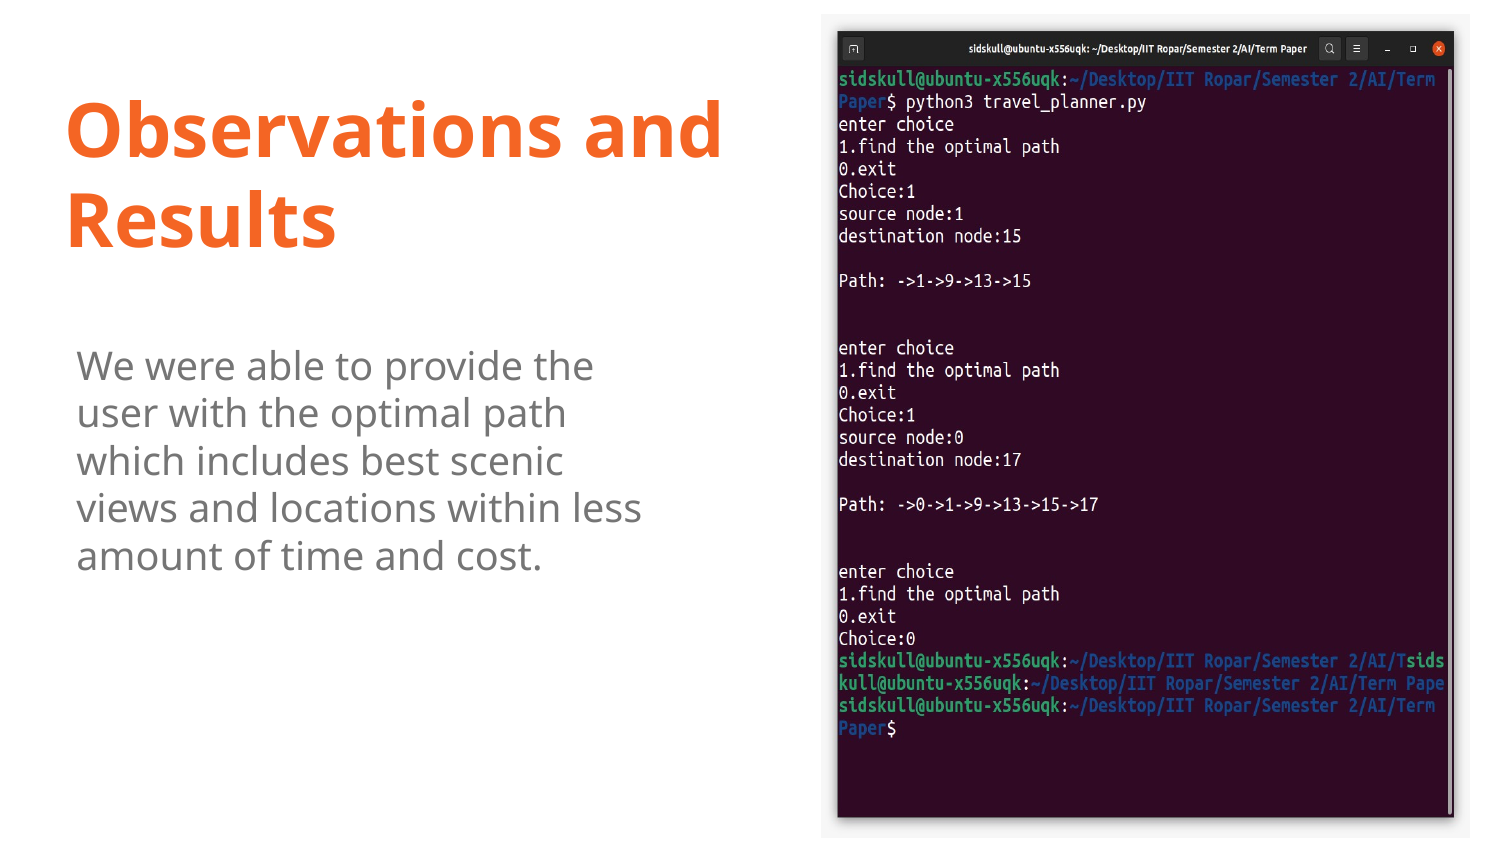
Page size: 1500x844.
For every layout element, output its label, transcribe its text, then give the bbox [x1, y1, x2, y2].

title Observations and Results [49, 67, 804, 173]
picture [821, 13, 1470, 838]
text_box We were able to provide the user with the optimal path which includes best scenic views and locations within less amount of time and cost. [61, 325, 683, 688]
